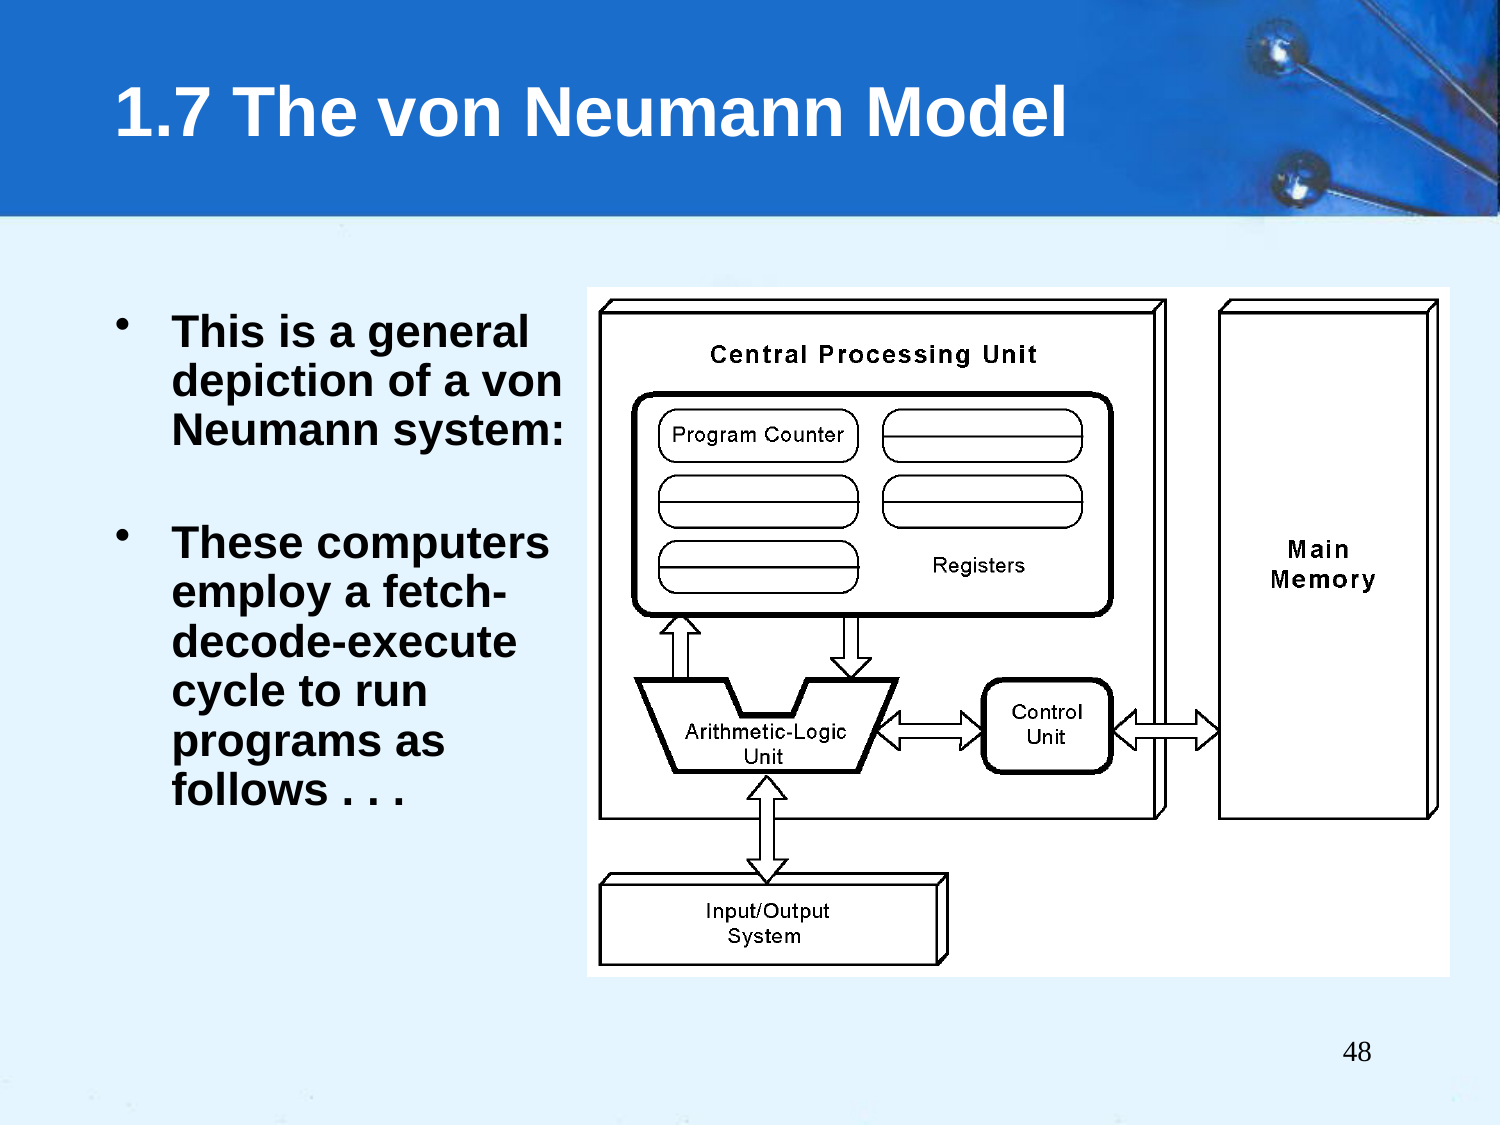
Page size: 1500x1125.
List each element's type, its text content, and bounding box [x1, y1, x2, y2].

list This is a general depiction of a von Neumann system: These computers employ a fetch-decode-execute cycle to run programs as follows . . . [99, 299, 582, 851]
slide_number 48 [1074, 1024, 1388, 1101]
picture [0, 0, 1500, 1125]
title 1.7 The von Neumann Model [99, 62, 1113, 153]
